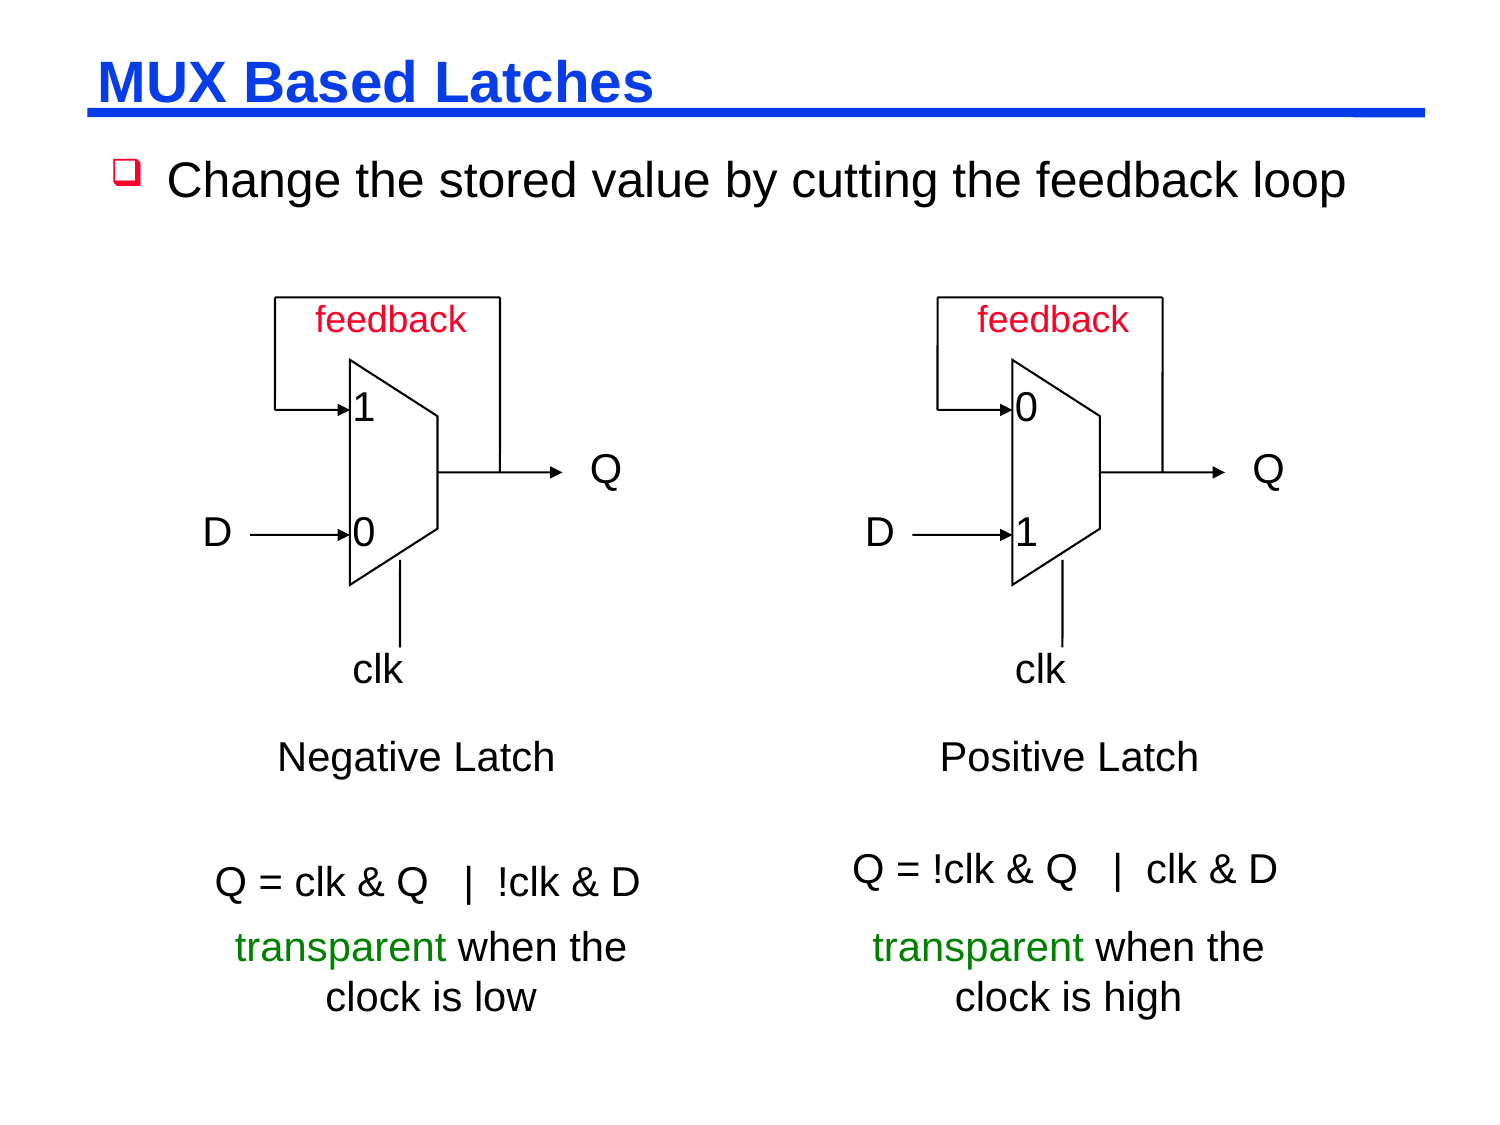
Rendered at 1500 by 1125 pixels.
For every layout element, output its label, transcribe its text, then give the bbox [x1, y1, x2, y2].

text_box clk [1000, 634, 1082, 700]
text_box [500, 466, 563, 479]
text_box Change the stored value by cutting the feedback loop [99, 149, 1438, 213]
text_box Q [1237, 434, 1300, 500]
text_box 0 [337, 497, 391, 563]
text_box [1012, 563, 1047, 585]
text_box Q [575, 434, 638, 500]
text_box [349, 359, 369, 372]
text_box 1 [337, 372, 391, 438]
text_box Positive Latch [924, 722, 1215, 788]
text_box transparent when the clock is low [174, 912, 688, 1028]
text_box feedback [300, 287, 482, 348]
text_box transparent when the clock is high [812, 912, 1325, 1028]
text_box clk [337, 634, 419, 700]
text_box [349, 563, 385, 585]
text_box [1012, 386, 1100, 559]
text_box Q = !clk & Q | clk & D [837, 834, 1294, 900]
text_box D [850, 497, 911, 563]
text_box feedback [962, 287, 1145, 348]
text_box Negative Latch [262, 722, 571, 788]
text_box 1 [1000, 497, 1054, 563]
text_box [1163, 466, 1225, 479]
text_box Q = clk & Q | !clk & D [199, 847, 656, 912]
text_box [349, 386, 438, 559]
text_box [1012, 359, 1032, 372]
text_box 0 [1000, 372, 1054, 438]
text_box D [187, 497, 248, 563]
title MUX Based Latches [86, 49, 1426, 120]
